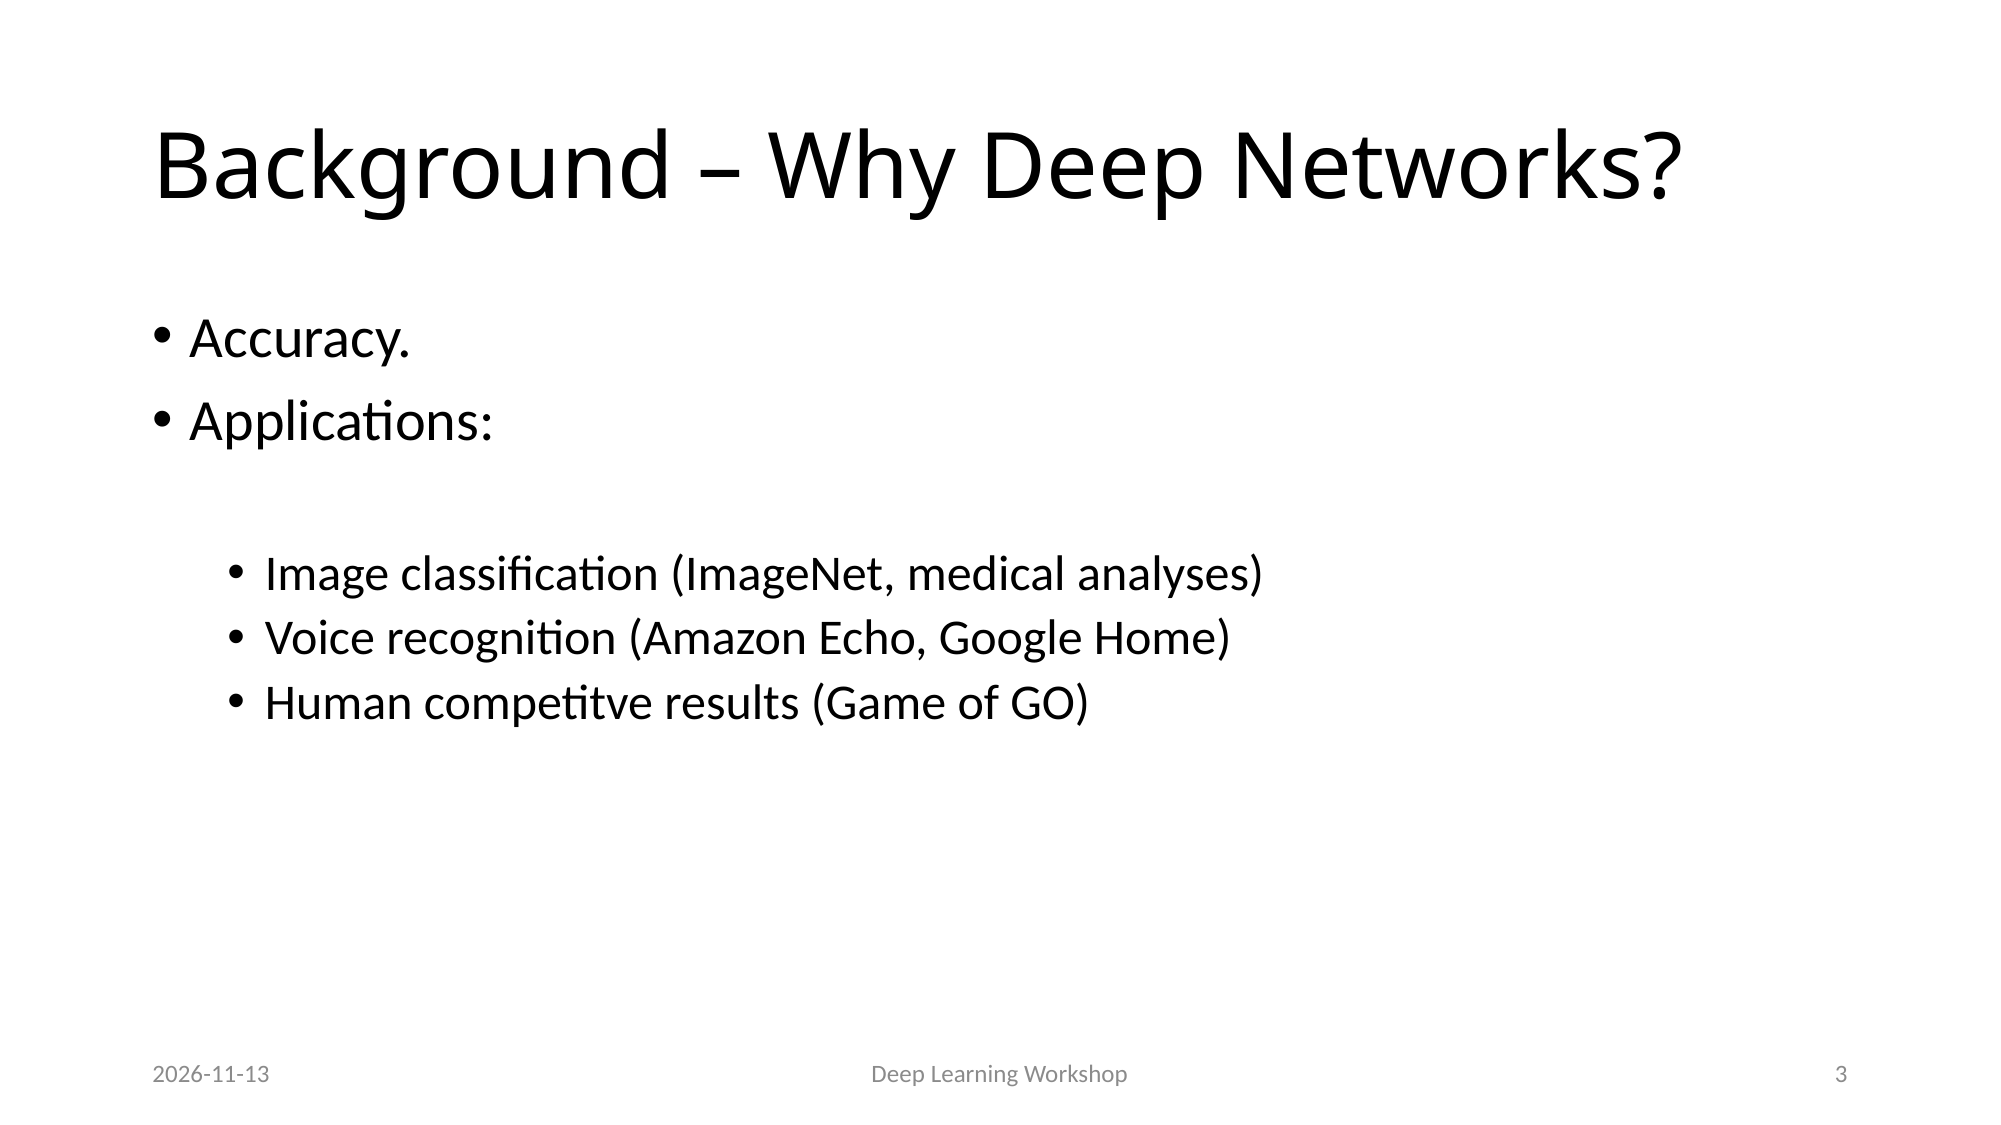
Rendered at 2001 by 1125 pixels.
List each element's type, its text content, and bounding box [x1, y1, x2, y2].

slide_number 3 [1412, 1042, 1863, 1103]
list Accuracy. Applications: Image classification (ImageNet, medical analyses) Voice recognition (Amazon Echo, Google Home) Human competitve results (Game of GO) [137, 299, 1863, 1014]
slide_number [137, 1042, 588, 1103]
footer Deep Learning Workshop [662, 1042, 1338, 1103]
title Background – Why Deep Networks? [137, 59, 1863, 278]
